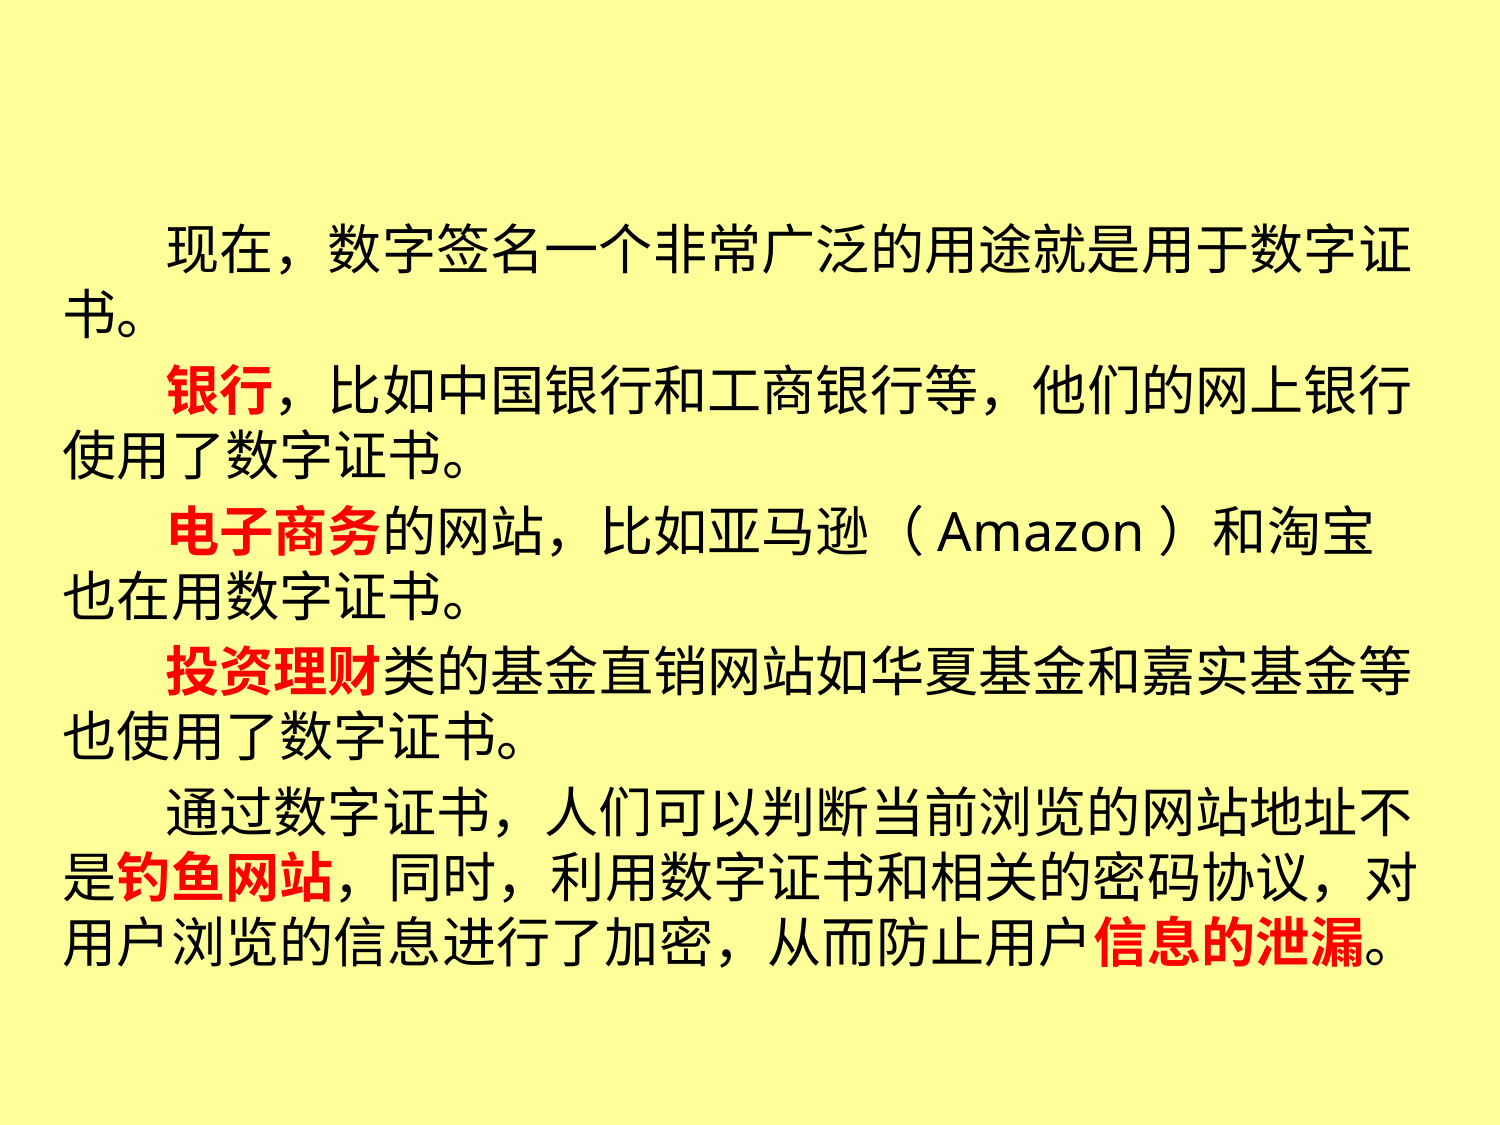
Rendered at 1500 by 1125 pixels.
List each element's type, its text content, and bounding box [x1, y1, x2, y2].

list 现在，数字签名一个非常广泛的用途就是用于数字证书。 银行，比如中国银行和工商银行等，他们的网上银行使用了数字证书。 电子商务的网站，比如亚马逊（Amazon）和淘宝也在用数字证书。 投资理财类的基金直销网站如华夏基金和嘉实基金等也使用了数字证书。 通过数字证书，人们可以判断当前浏览的网站地址不是钓鱼网站，同时，利用数字证书和相关的密码协议，对用户浏览的信息进行了加密，从而防止用户信息的泄漏。 [47, 208, 1436, 1000]
